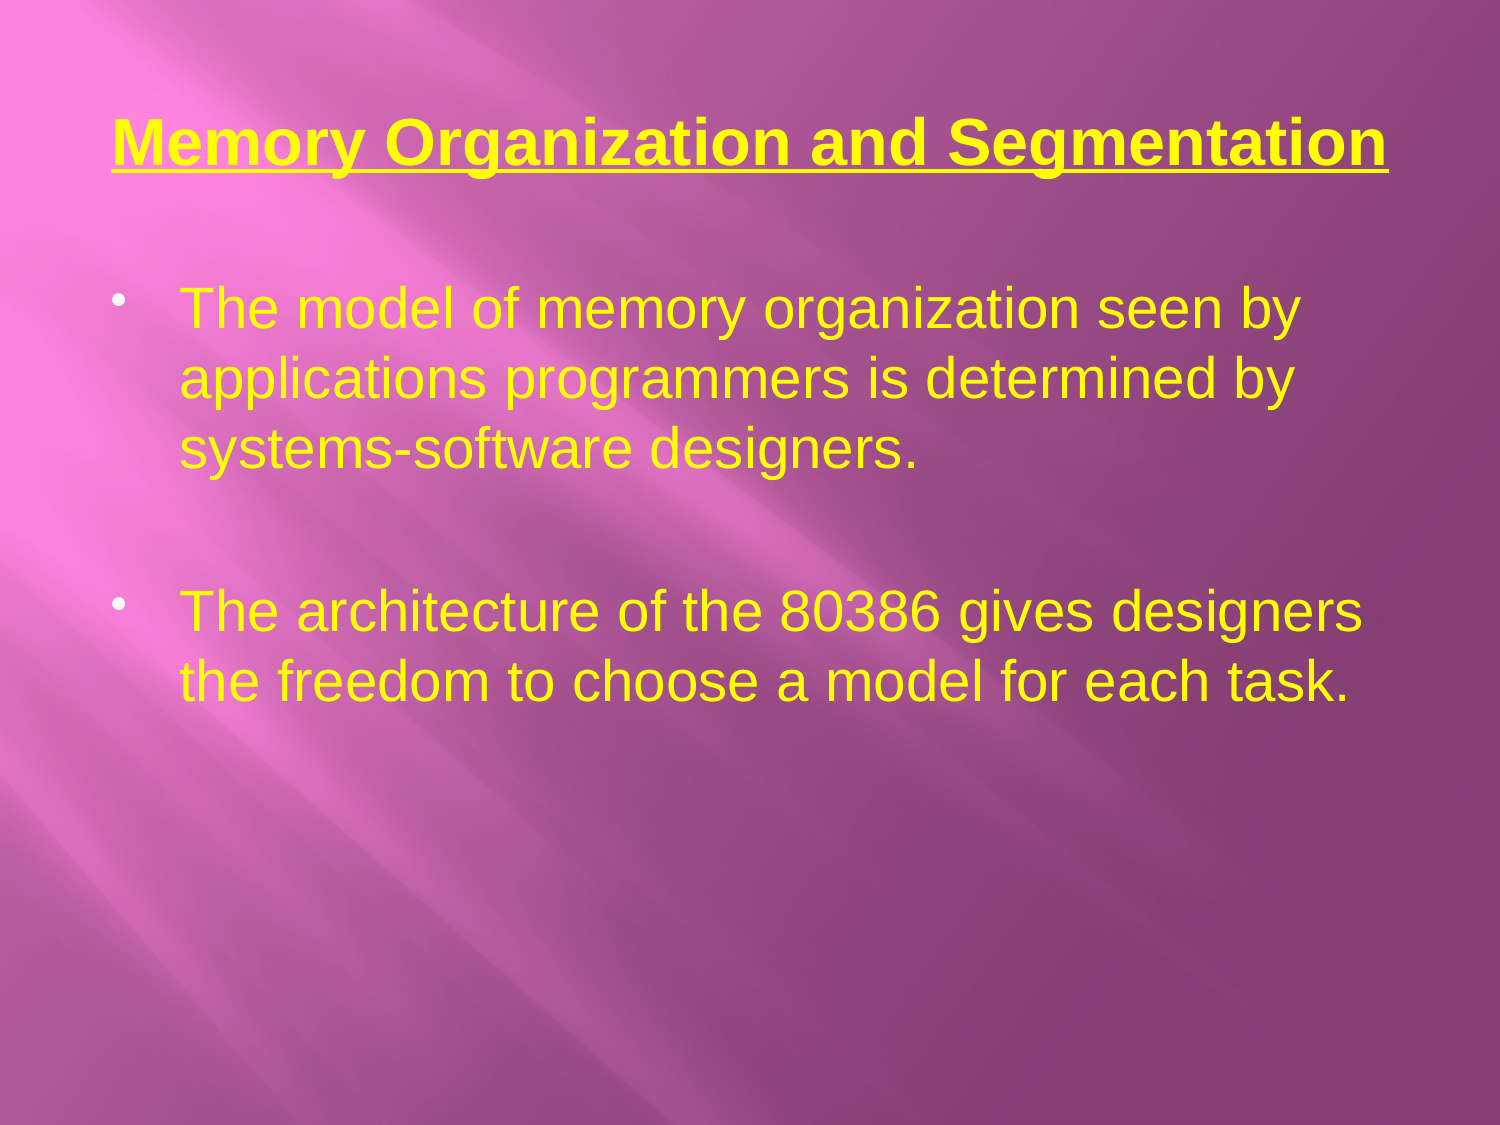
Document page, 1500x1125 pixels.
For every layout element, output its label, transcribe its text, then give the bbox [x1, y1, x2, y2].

list The model of memory organization seen by applications programmers is determined by systems-software designers. The architecture of the 80386 gives designers the freedom to choose a model for each task. [75, 262, 1425, 1035]
title Memory Organization and Segmentation [75, 45, 1425, 233]
